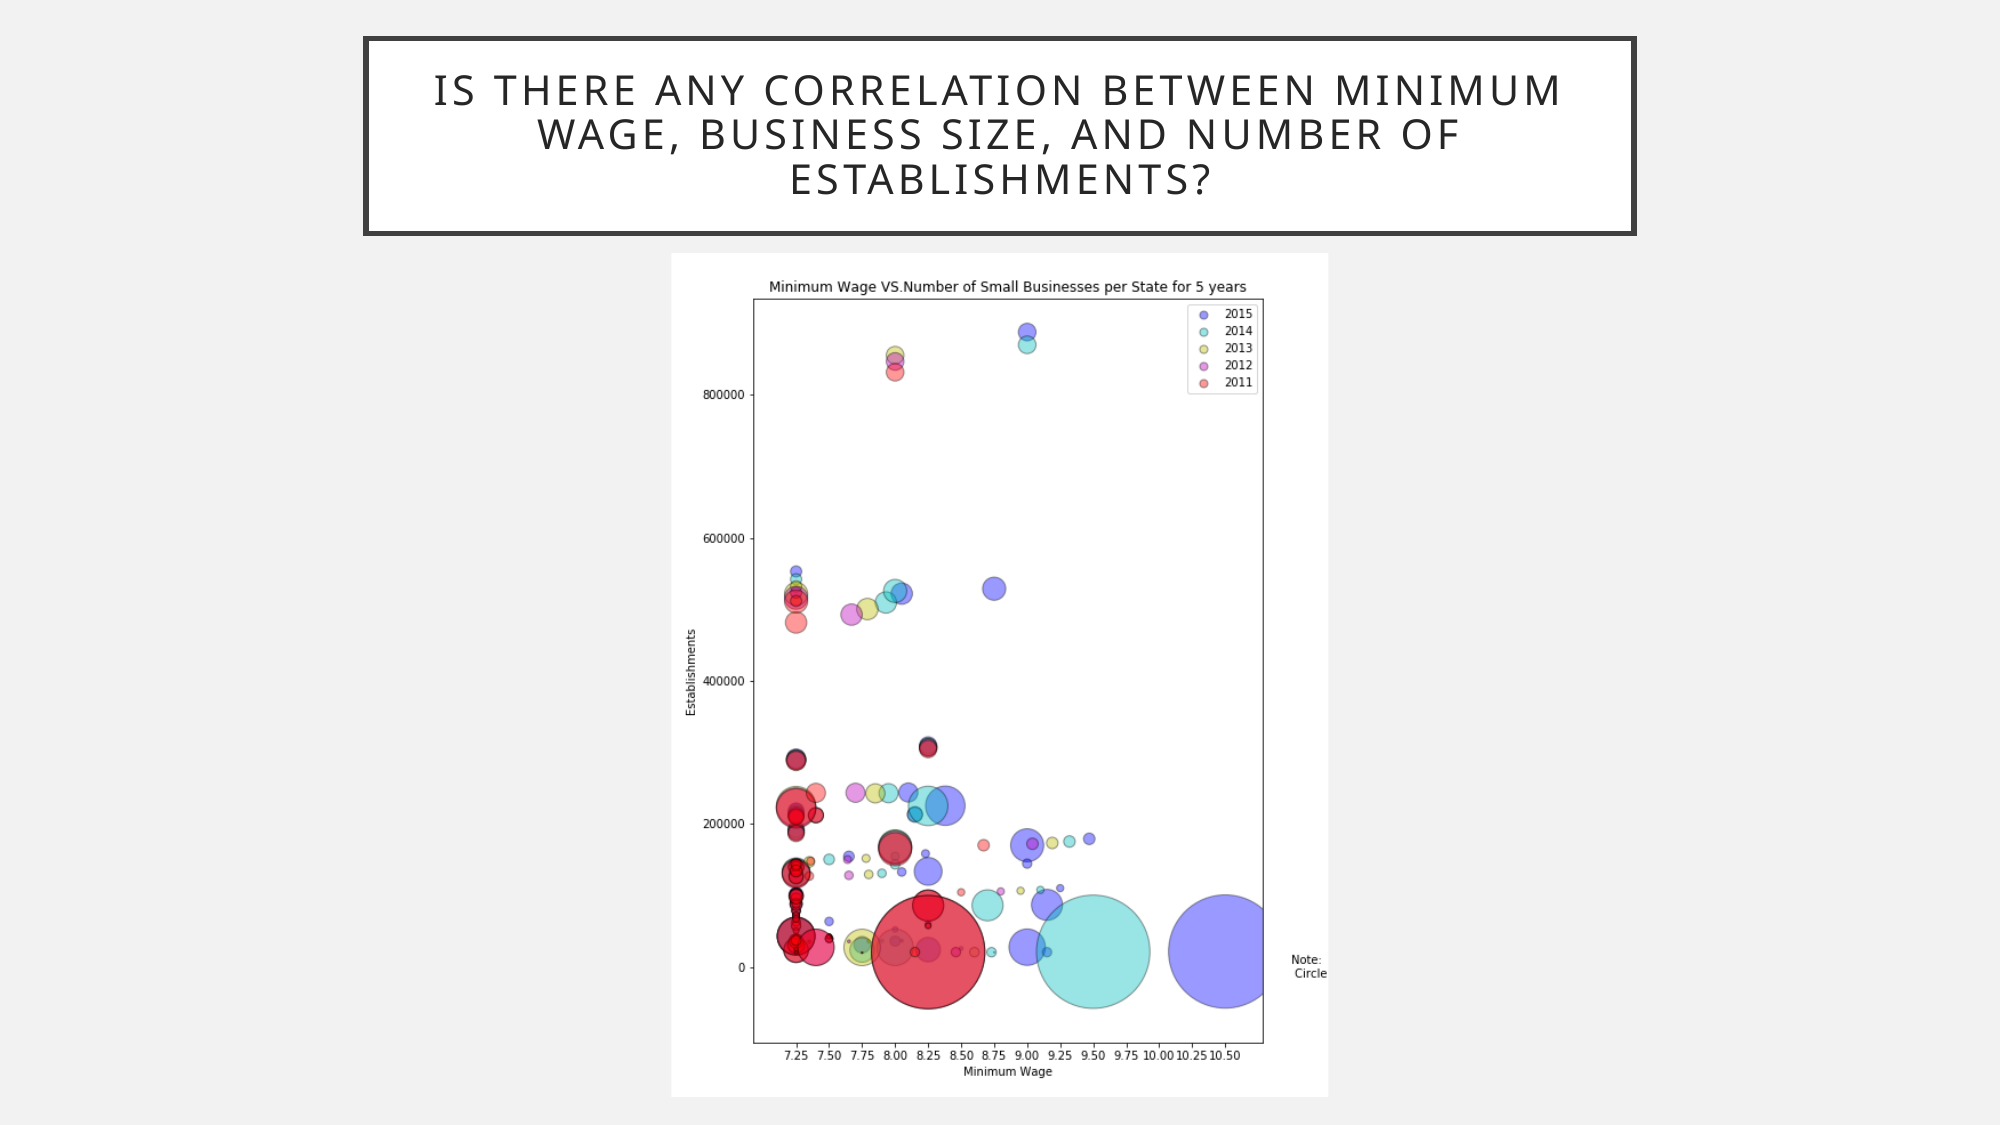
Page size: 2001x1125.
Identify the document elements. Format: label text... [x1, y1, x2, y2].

title Is there any correlation between Minimum Wage, business size, and number of establishments? [363, 36, 1637, 236]
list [671, 252, 1329, 1097]
